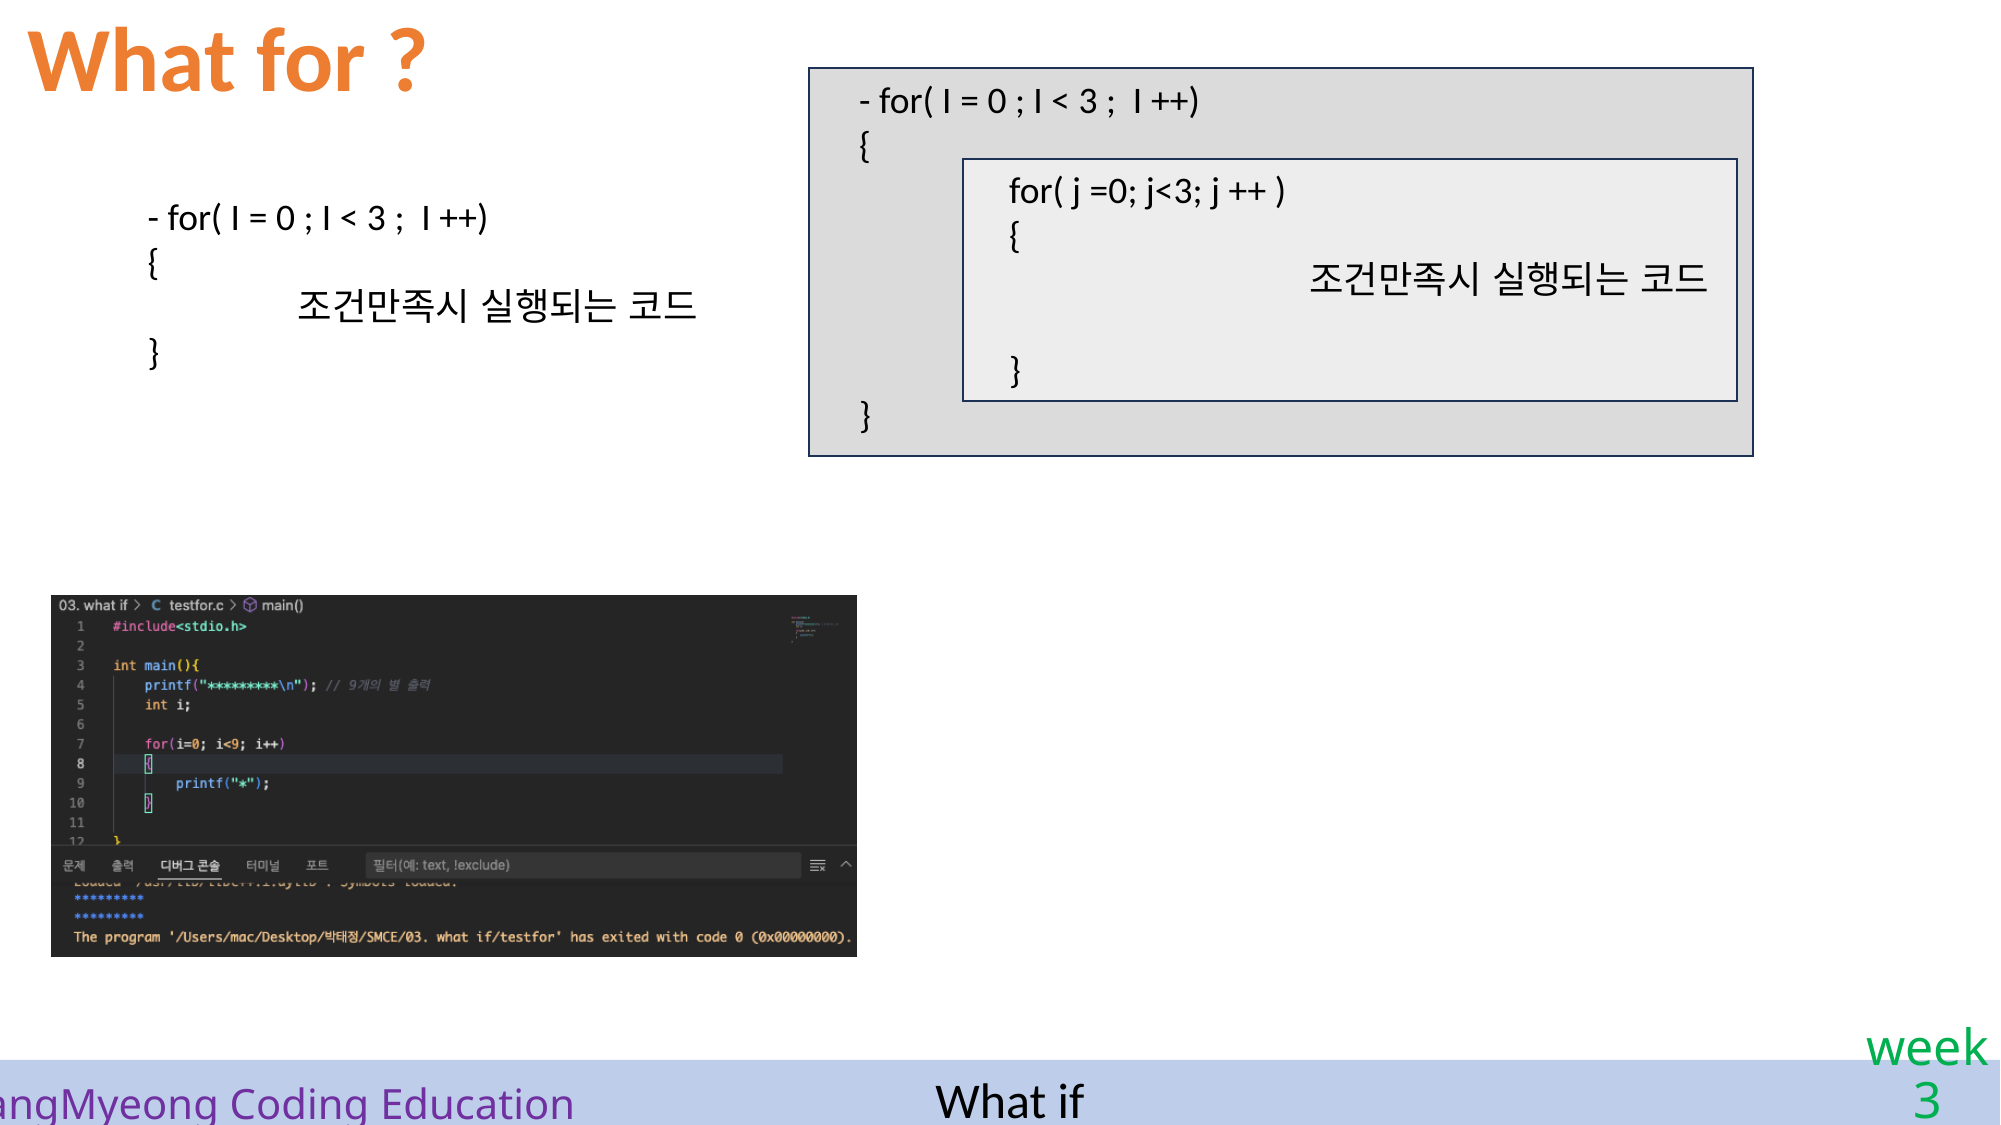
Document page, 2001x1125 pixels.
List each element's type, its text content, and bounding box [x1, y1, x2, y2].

text_box - for( I = 0 ; I < 3 ; I ++) { for( j =0; j<3; j ++ ) { 조건만족시 실행되는 코드 } } [844, 23, 1736, 444]
title SangMyeong Coding Education [0, 1114, 592, 1125]
subtitle What if [778, 1068, 1242, 1125]
text_box What for ? [0, 4, 631, 133]
text_box [808, 67, 1754, 457]
text_box [0, 1059, 2000, 1125]
picture [51, 595, 857, 957]
text_box - for( I = 0 ; I < 3 ; I ++) { 조건만족시 실행되는 코드 } [132, 141, 724, 381]
